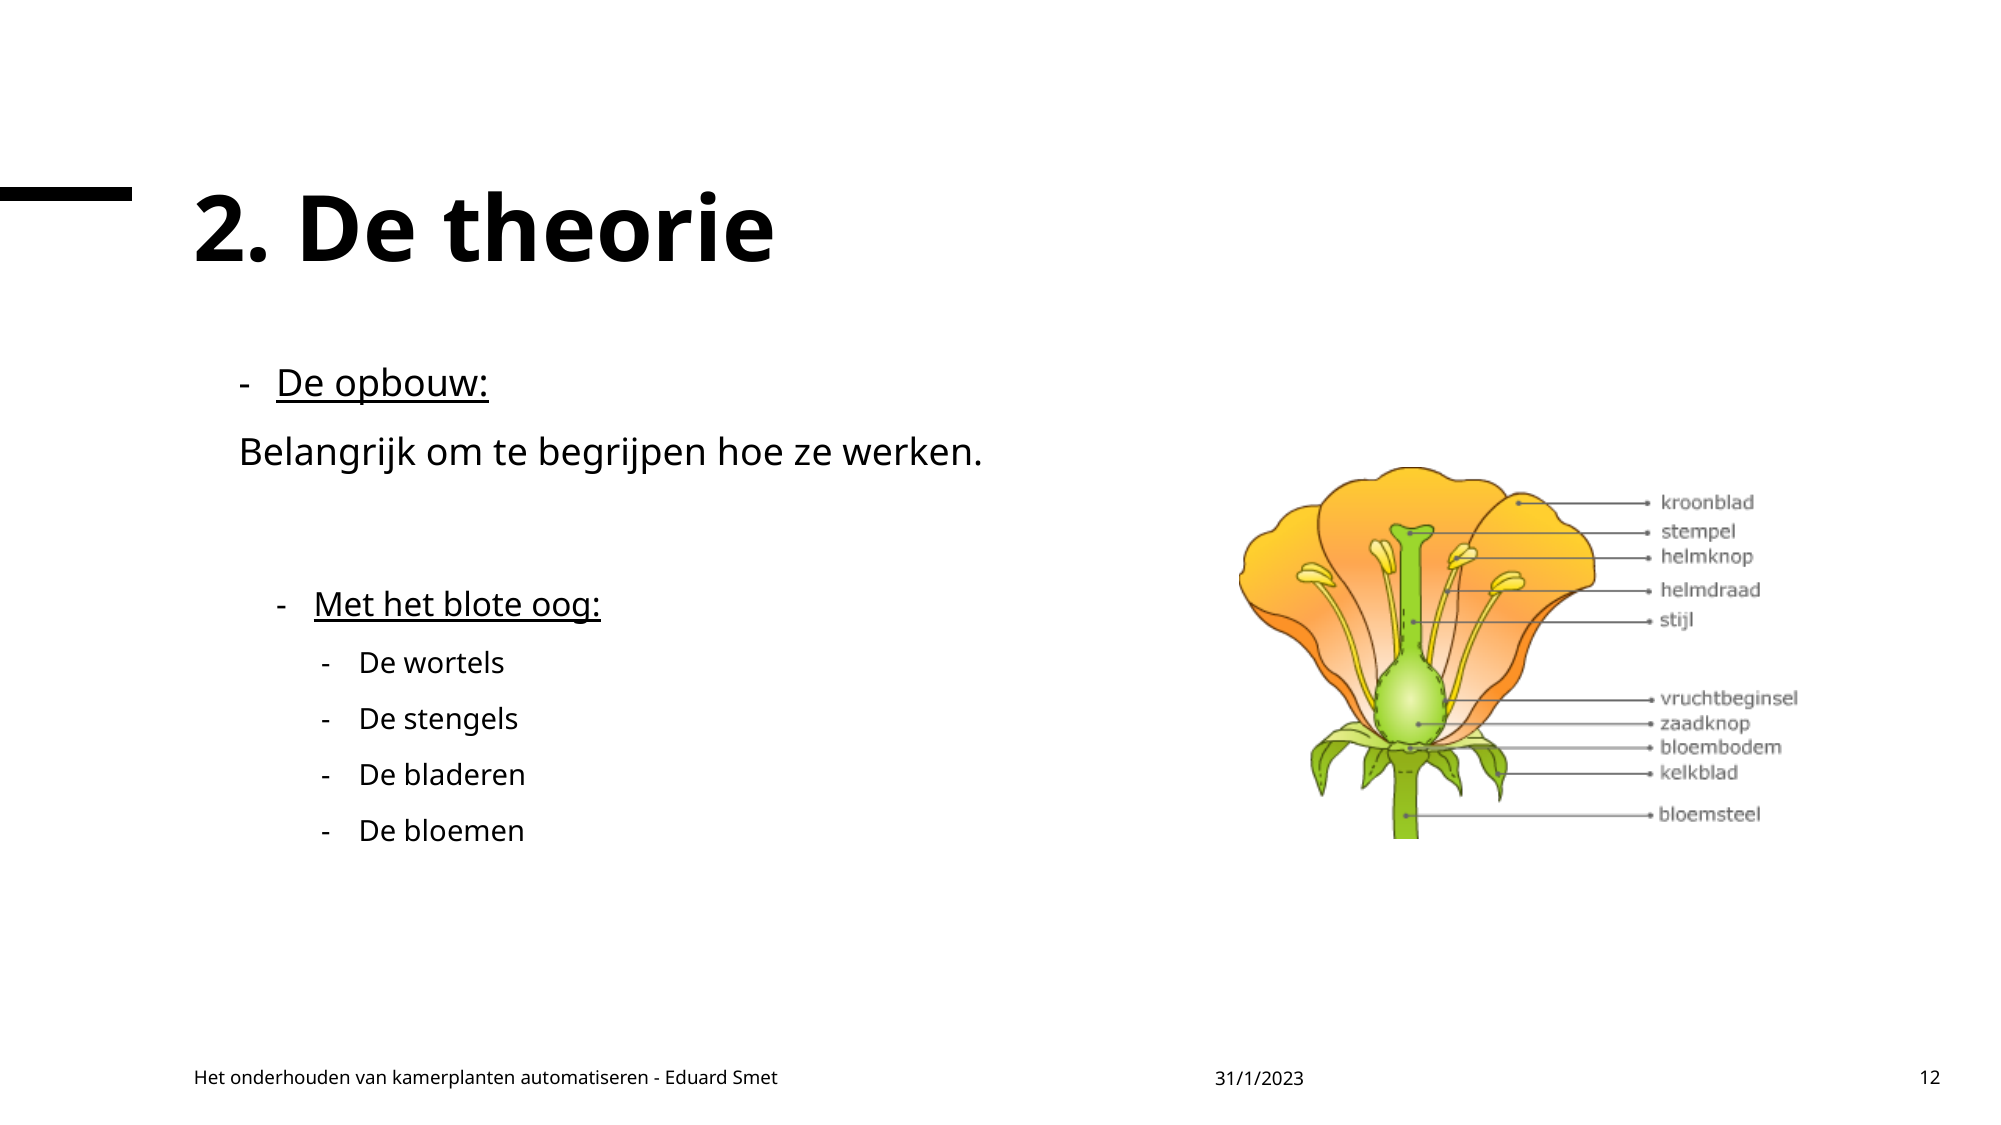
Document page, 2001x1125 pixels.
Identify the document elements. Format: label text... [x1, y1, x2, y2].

footer Het onderhouden van kamerplanten automatiseren - Eduard Smet [178, 1048, 907, 1108]
list De opbouw: Belangrijk om te begrijpen hoe ze werken. Met het blote oog: De wortels De stengels De bladeren De bloemen [178, 338, 1807, 969]
picture [1239, 467, 1802, 840]
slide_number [1200, 1048, 1807, 1108]
title 2. De theorie [178, 178, 1807, 338]
slide_number 12 [1807, 1048, 1956, 1108]
